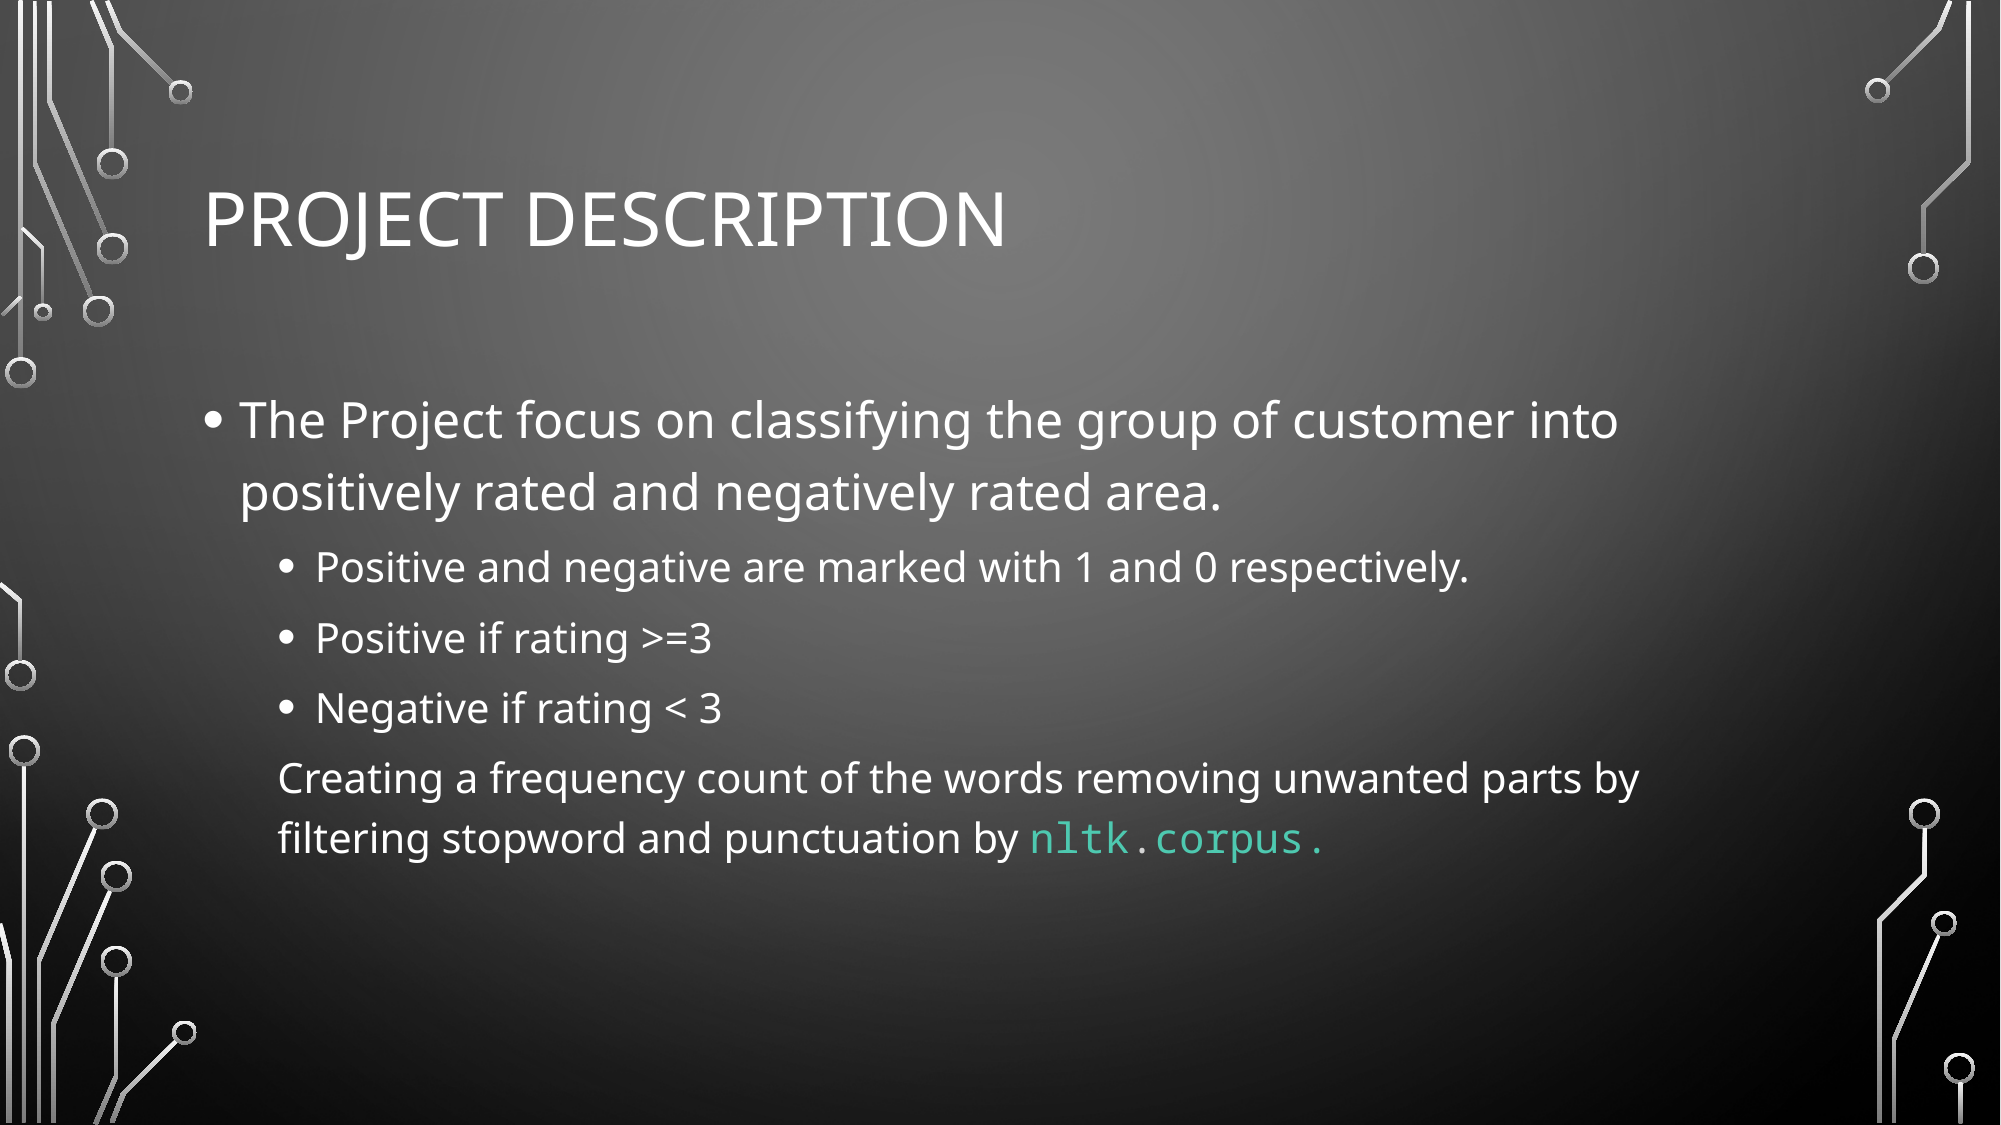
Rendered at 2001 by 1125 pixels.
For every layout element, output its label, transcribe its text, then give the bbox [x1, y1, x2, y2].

title Project description [187, 101, 1813, 344]
list The Project focus on classifying the group of customer into positively rated and negatively rated area. Positive and negative are marked with 1 and 0 respectively. Positive if rating >=3 Negative if rating < 3 Creating a frequency count of the words removing unwanted parts by filtering stopword and punctuation by nltk.corpus. [187, 369, 1813, 950]
